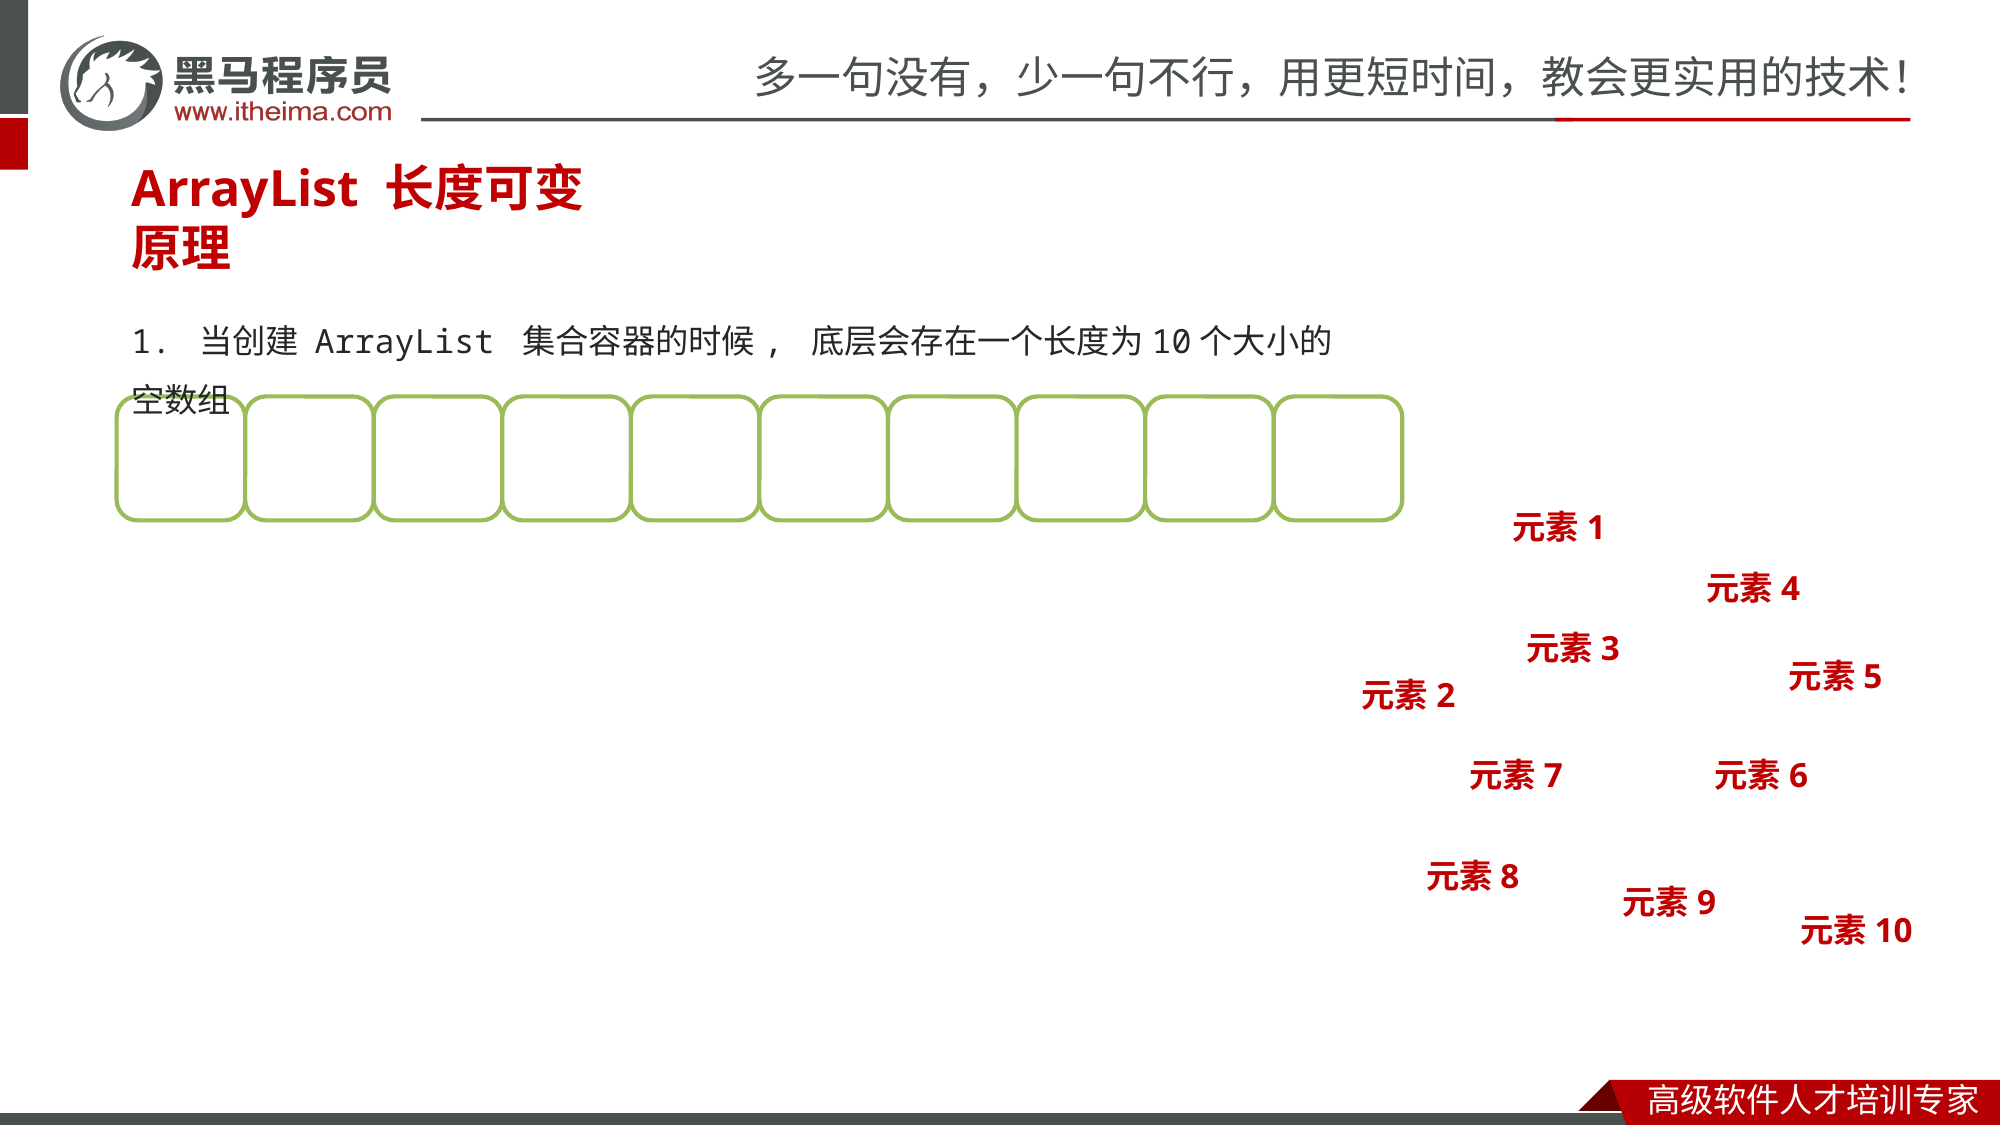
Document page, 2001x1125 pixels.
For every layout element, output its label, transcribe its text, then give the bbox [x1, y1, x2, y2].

text_box ArrayList 长度可变原理 [116, 173, 639, 259]
text_box 元素2 [1346, 666, 1476, 722]
text_box [500, 427, 631, 523]
picture [14, 0, 453, 179]
text_box [114, 409, 245, 523]
text_box [371, 427, 502, 523]
text_box [1014, 427, 1145, 523]
text_box 元素7 [1454, 746, 1584, 802]
text_box [1271, 394, 1405, 523]
text_box 元素6 [1699, 746, 1829, 802]
text_box 元素10 [1785, 901, 1940, 957]
text_box 元素9 [1607, 874, 1737, 929]
text_box 元素4 [1691, 559, 1821, 615]
text_box [628, 427, 759, 523]
text_box [885, 427, 1017, 523]
text_box 1. 当创建 ArrayList 集合容器的时候, 底层会存在一个长度为10个大小的空数组 [116, 292, 1370, 427]
text_box 元素5 [1774, 647, 1903, 703]
text_box [757, 427, 888, 523]
text_box 元素3 [1511, 619, 1641, 674]
text_box 元素1 [1497, 498, 1627, 554]
text_box [1143, 427, 1274, 523]
text_box 元素8 [1411, 848, 1540, 903]
text_box [243, 427, 374, 523]
